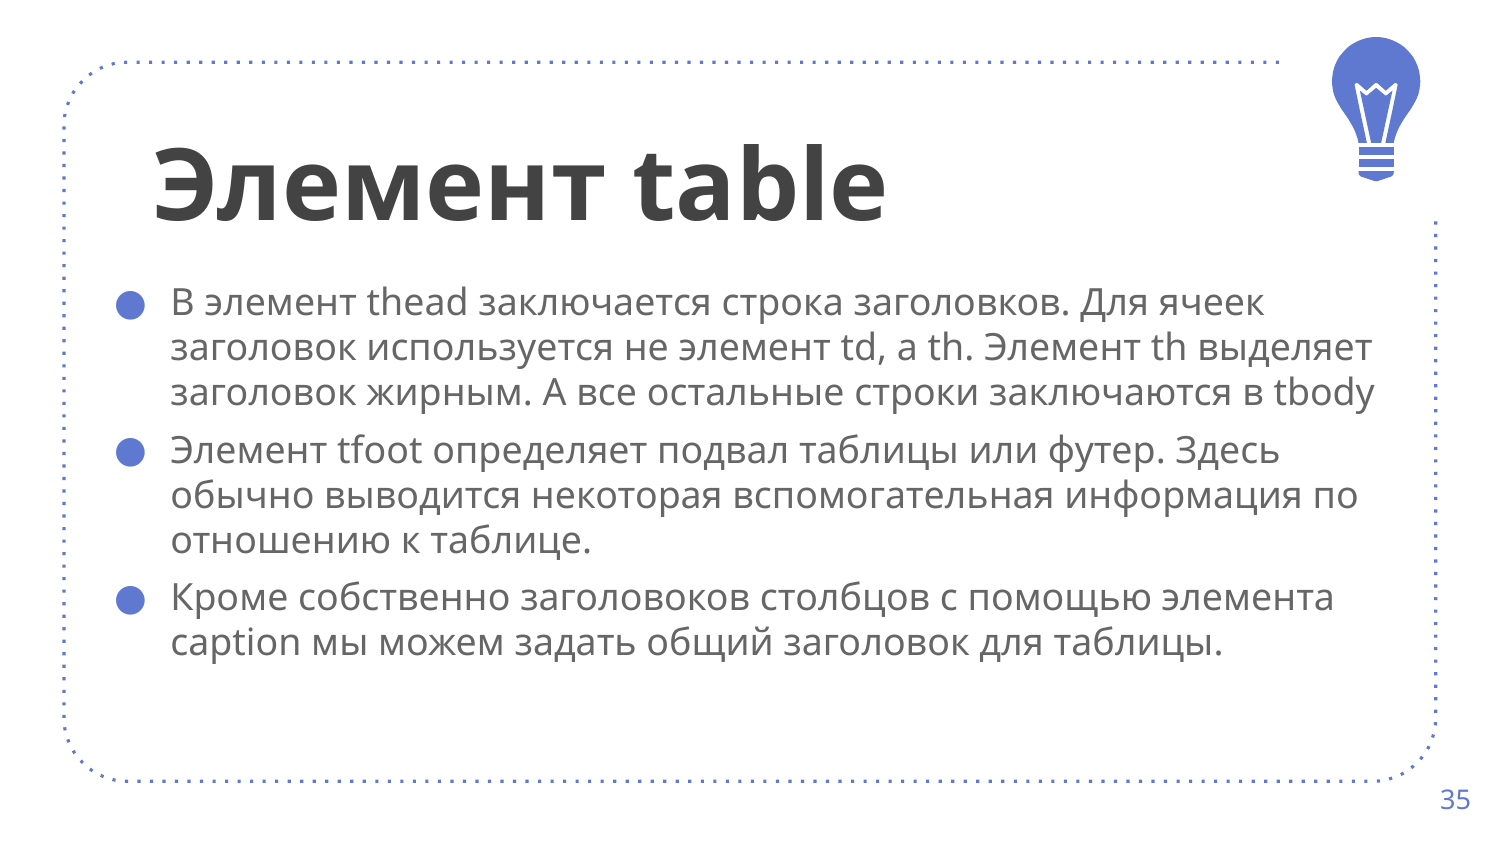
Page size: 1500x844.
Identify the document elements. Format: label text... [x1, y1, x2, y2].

text_box В элемент thead заключается строка заголовков. Для ячеек заголовок используется не элемент td, а th. Элемент th выделяет заголовок жирным. А все остальные строки заключаются в tbody Элемент tfoot определяет подвал таблицы или футер. Здесь обычно выводится некоторая вспомогательная информация по отношению к таблице. Кроме собственно заголовоков столбцов с помощью элемента caption мы можем задать общий заголовок для таблицы. [80, 263, 1412, 753]
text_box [1331, 36, 1421, 182]
text_box 35 [1411, 752, 1500, 844]
text_box Элемент table [137, 105, 1331, 247]
